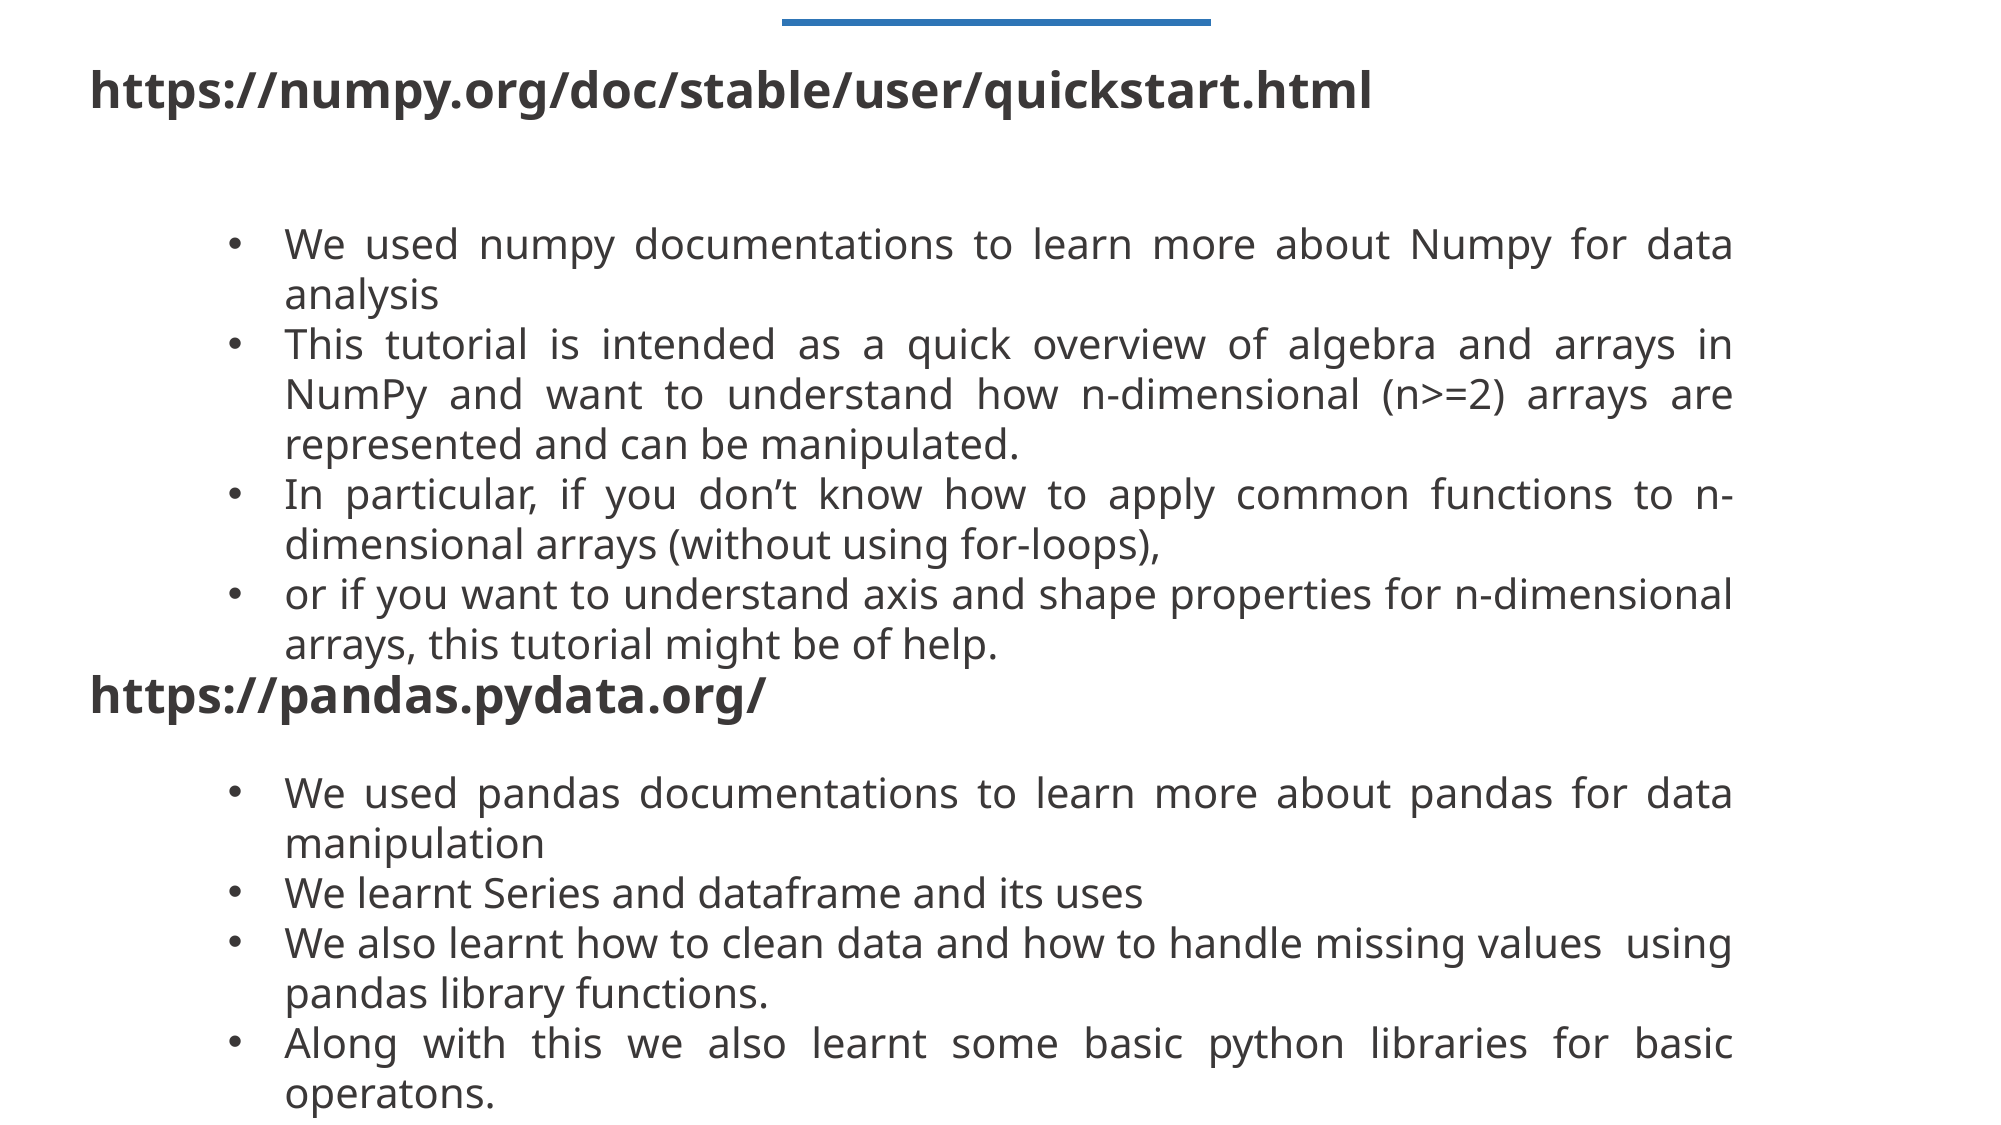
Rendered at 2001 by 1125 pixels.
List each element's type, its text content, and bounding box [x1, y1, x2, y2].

text_box We used pandas documentations to learn more about pandas for data manipulation We learnt Series and dataframe and its uses We also learnt how to clean data and how to handle missing values using pandas library functions. Along with this we also learnt some basic python libraries for basic operatons. [213, 758, 1750, 1124]
text_box We used numpy documentations to learn more about Numpy for data analysis This tutorial is intended as a quick overview of algebra and arrays in NumPy and want to understand how n-dimensional (n>=2) arrays are represented and can be manipulated. In particular, if you don’t know how to apply common functions to n-dimensional arrays (without using for-loops), or if you want to understand axis and shape properties for n-dimensional arrays, this tutorial might be of help. [213, 210, 1750, 656]
text_box https://numpy.org/doc/stable/user/quickstart.html [74, 50, 1888, 126]
text_box https://pandas.pydata.org/ [74, 656, 1888, 731]
